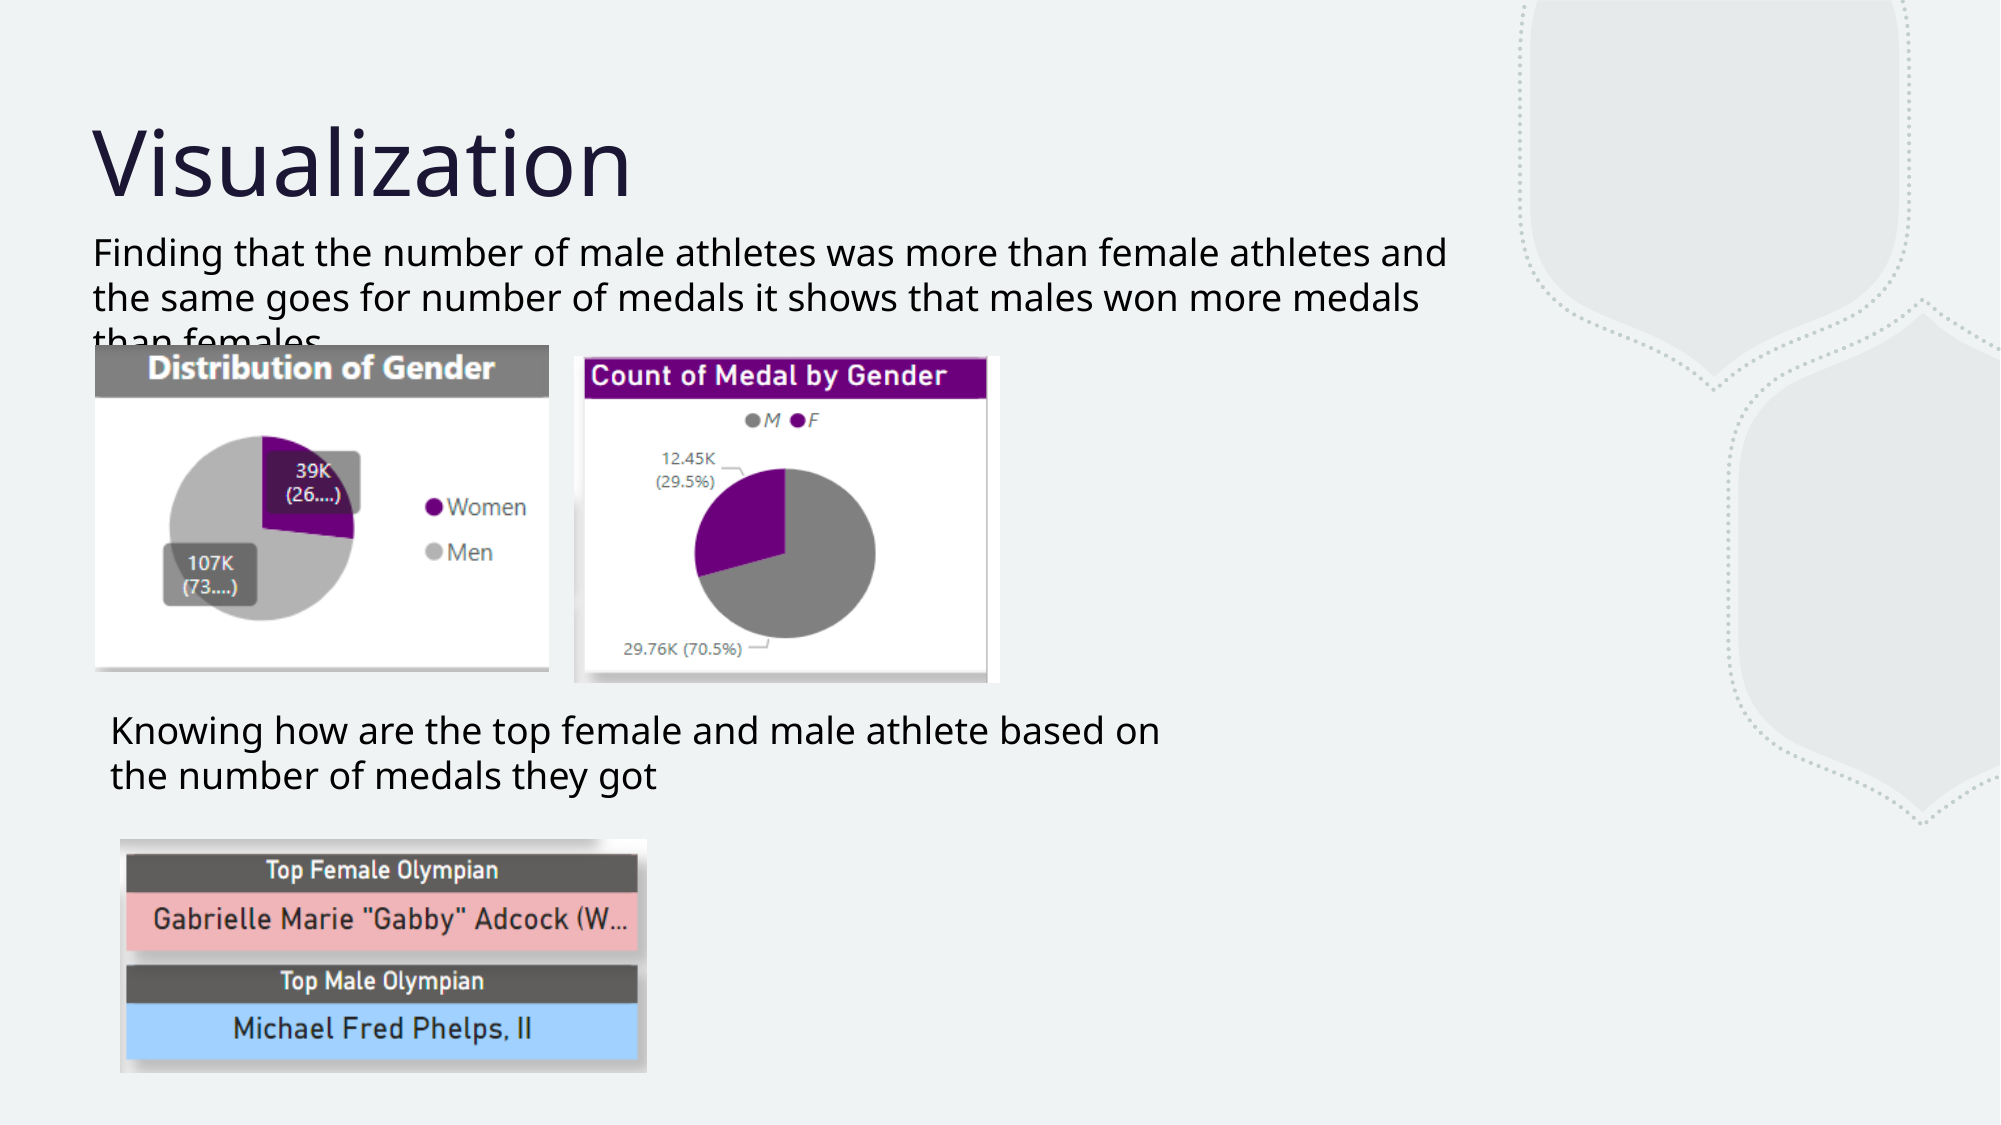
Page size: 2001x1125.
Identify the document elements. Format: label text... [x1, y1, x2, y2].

picture [95, 345, 549, 672]
text_box Knowing how are the top female and male athlete based on the number of medals they got [95, 700, 1199, 805]
text_box Finding that the number of male athletes was more than female athletes and the same goes for number of medals it shows that males won more medals than females [77, 222, 1481, 372]
picture [574, 356, 1001, 683]
picture [120, 839, 647, 1073]
text_box Visualization [77, 47, 1567, 222]
